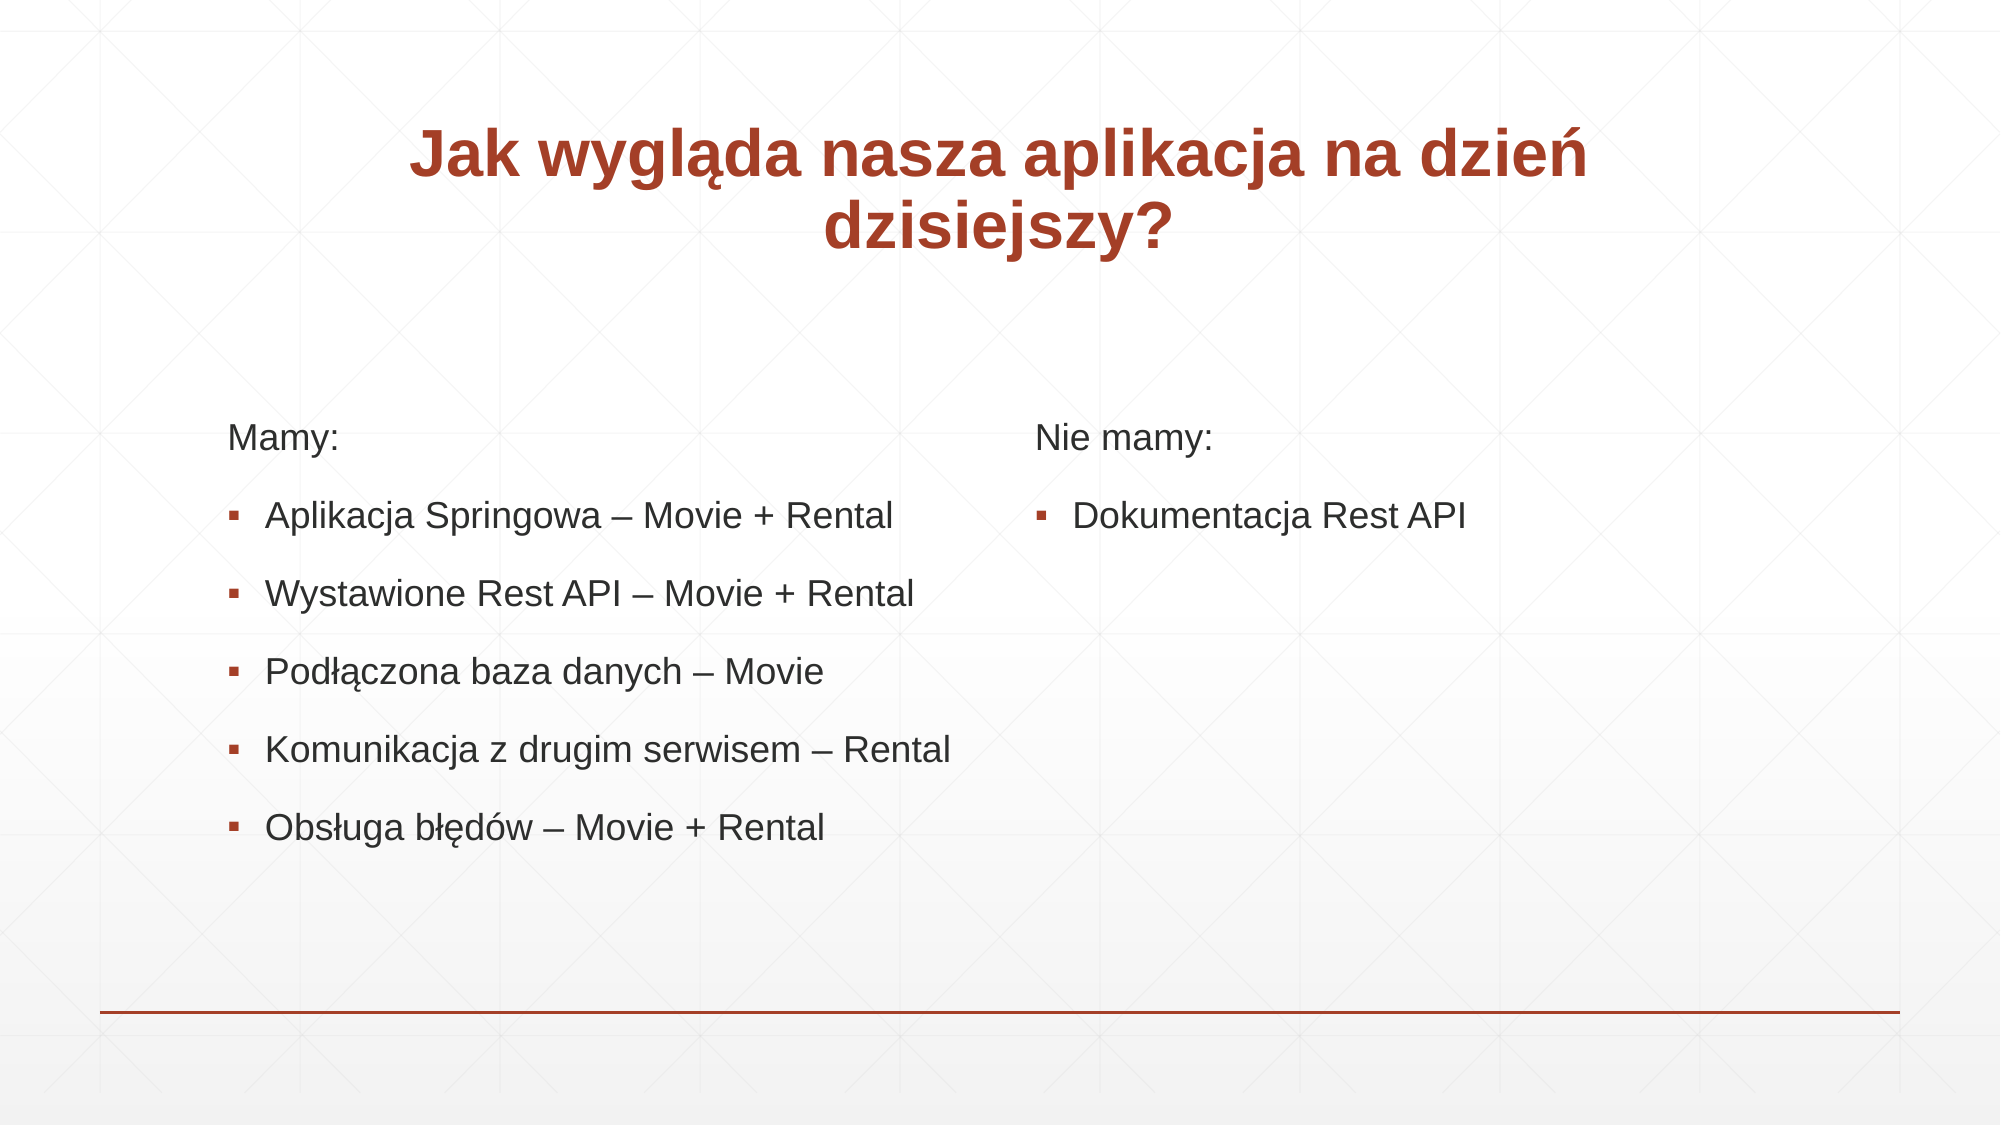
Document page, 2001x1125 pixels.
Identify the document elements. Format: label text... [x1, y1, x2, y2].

text_box Nie mamy: Dokumentacja Rest API [1019, 410, 1788, 1002]
list Mamy: Aplikacja Springowa – Movie + Rental Wystawione Rest API – Movie + Rental Podłączona baza danych – Movie Komunikacja z drugim serwisem – Rental Obsługa błędów – Movie + Rental [212, 410, 981, 1002]
title Jak wygląda nasza aplikacja na dzień dzisiejszy? [212, 82, 1788, 271]
